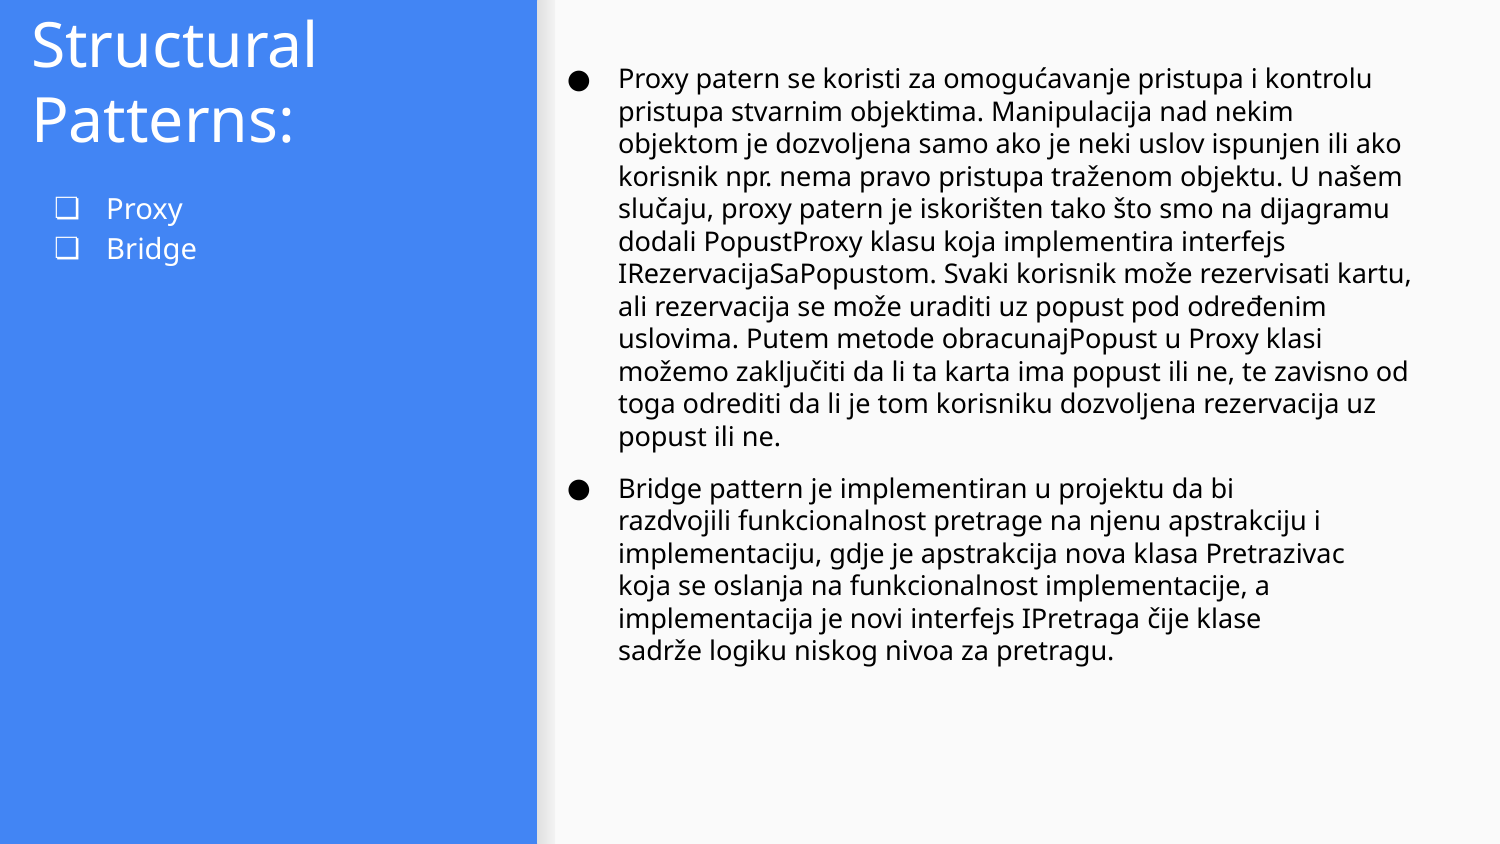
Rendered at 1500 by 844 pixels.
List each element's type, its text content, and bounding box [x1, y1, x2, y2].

title Used Structural Patterns: [16, 13, 477, 169]
text_box Proxy patern se koristi za omogućavanje pristupa i kontrolu pristupa stvarnim objektima. Manipulacija nad nekim objektom je dozvoljena samo ako je neki uslov ispunjen ili ako korisnik npr. nema pravo pristupa traženom objektu. U našem slučaju, proxy patern je iskorišten tako što smo na dijagramu dodali PopustProxy klasu koja implementira interfejs IRezervacijaSaPopustom. Svaki korisnik može rezervisati kartu, ali rezervacija se može uraditi uz popust pod određenim uslovima. Putem metode obracunajPopust u Proxy klasi možemo zaključiti da li ta karta ima popust ili ne, te zavisno od toga odrediti da li je tom korisniku dozvoljena rezervacija uz popust ili ne. [528, 46, 1432, 467]
text_box Bridge pattern je implementiran u projektu da bi razdvojili funkcionalnost pretrage na njenu apstrakciju i implementaciju, gdje je apstrakcija nova klasa Pretrazivac koja se oslanja na funkcionalnost implementacije, a implementacija je novi interfejs IPretraga čije klase sadrže logiku niskog nivoa za pretragu. [528, 456, 1363, 682]
list Proxy Bridge [16, 169, 514, 820]
